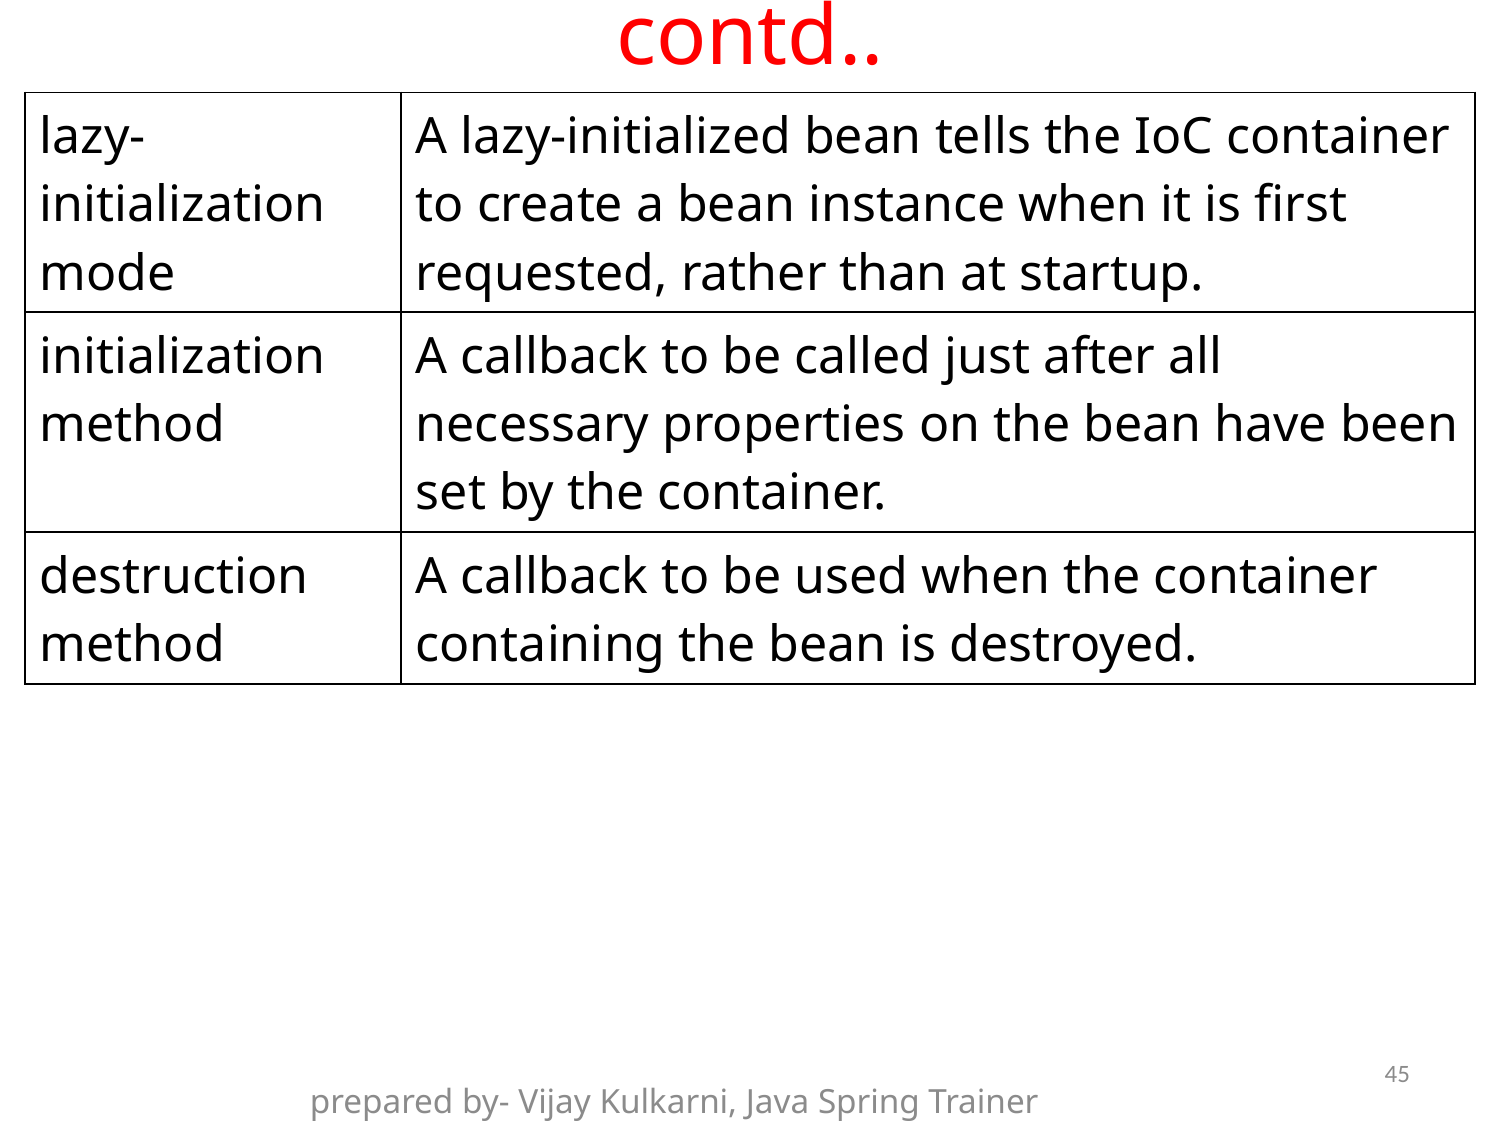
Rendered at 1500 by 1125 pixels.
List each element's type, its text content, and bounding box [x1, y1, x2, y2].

text_box prepared by- Vijay Kulkarni, Java Spring Trainer [224, 1074, 1125, 1125]
table_cell A callback to be called just after all necessary properties on the bean have been set by the container. [402, 313, 1474, 531]
slide_number 45 [1074, 1042, 1425, 1103]
table_cell A callback to be used when the container containing the bean is destroyed. [402, 533, 1474, 683]
table_header lazy-initialization mode [26, 93, 400, 311]
table_cell initialization method [26, 313, 400, 531]
title contd.. [0, 0, 1500, 63]
table_cell destruction method [26, 533, 400, 683]
table_header A lazy-initialized bean tells the IoC container to create a bean instance when it is first requested, rather than at startup. [402, 93, 1474, 311]
